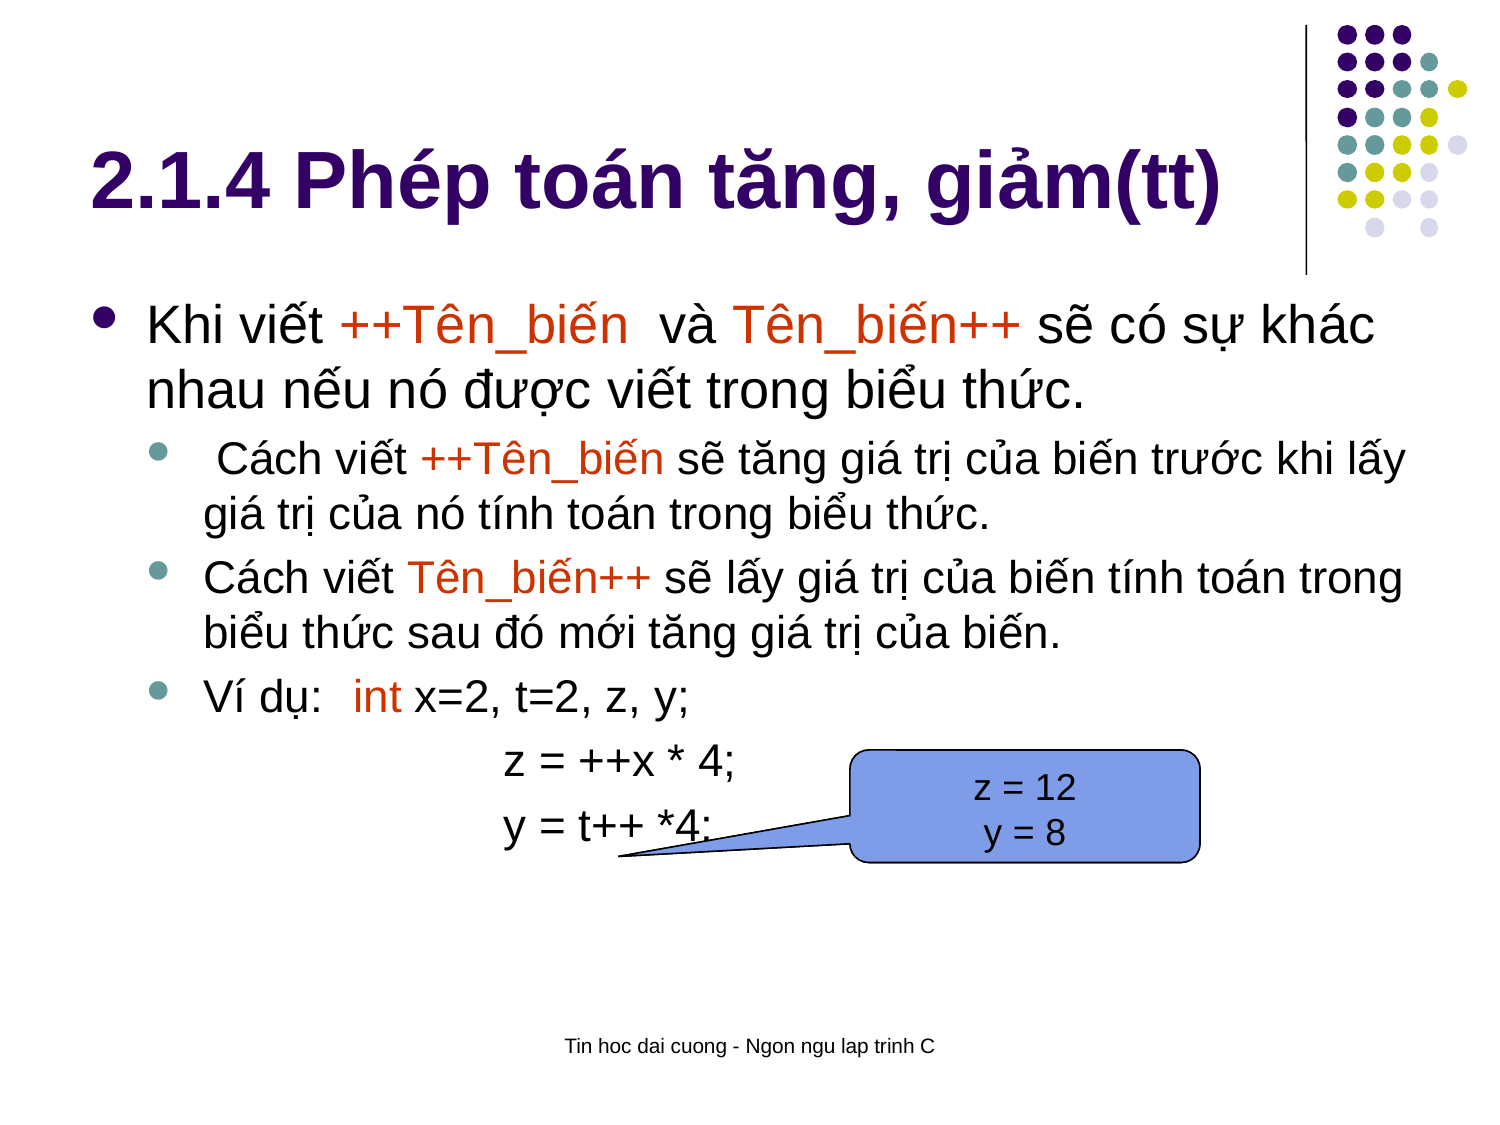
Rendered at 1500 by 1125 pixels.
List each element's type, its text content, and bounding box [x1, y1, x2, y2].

text_box z = 12 y = 8 [618, 749, 1201, 863]
title 2.1.4 Phép toán tăng, giảm(tt) [75, 20, 1313, 233]
list Khi viết ++Tên_biến và Tên_biến++ sẽ có sự khác nhau nếu nó được viết trong biểu thức. Cách viết ++Tên_biến sẽ tăng giá trị của biến trước khi lấy giá trị của nó tính toán trong biểu thức. Cách viết Tên_biến++ sẽ lấy giá trị của biến tính toán trong biểu thức sau đó mới tăng giá trị của biến. Ví dụ: int x=2, t=2, z, y; z = ++x * 4; y = t++ *4; [75, 282, 1425, 1006]
footer Tin hoc dai cuong - Ngon ngu lap trinh C [512, 1024, 988, 1101]
